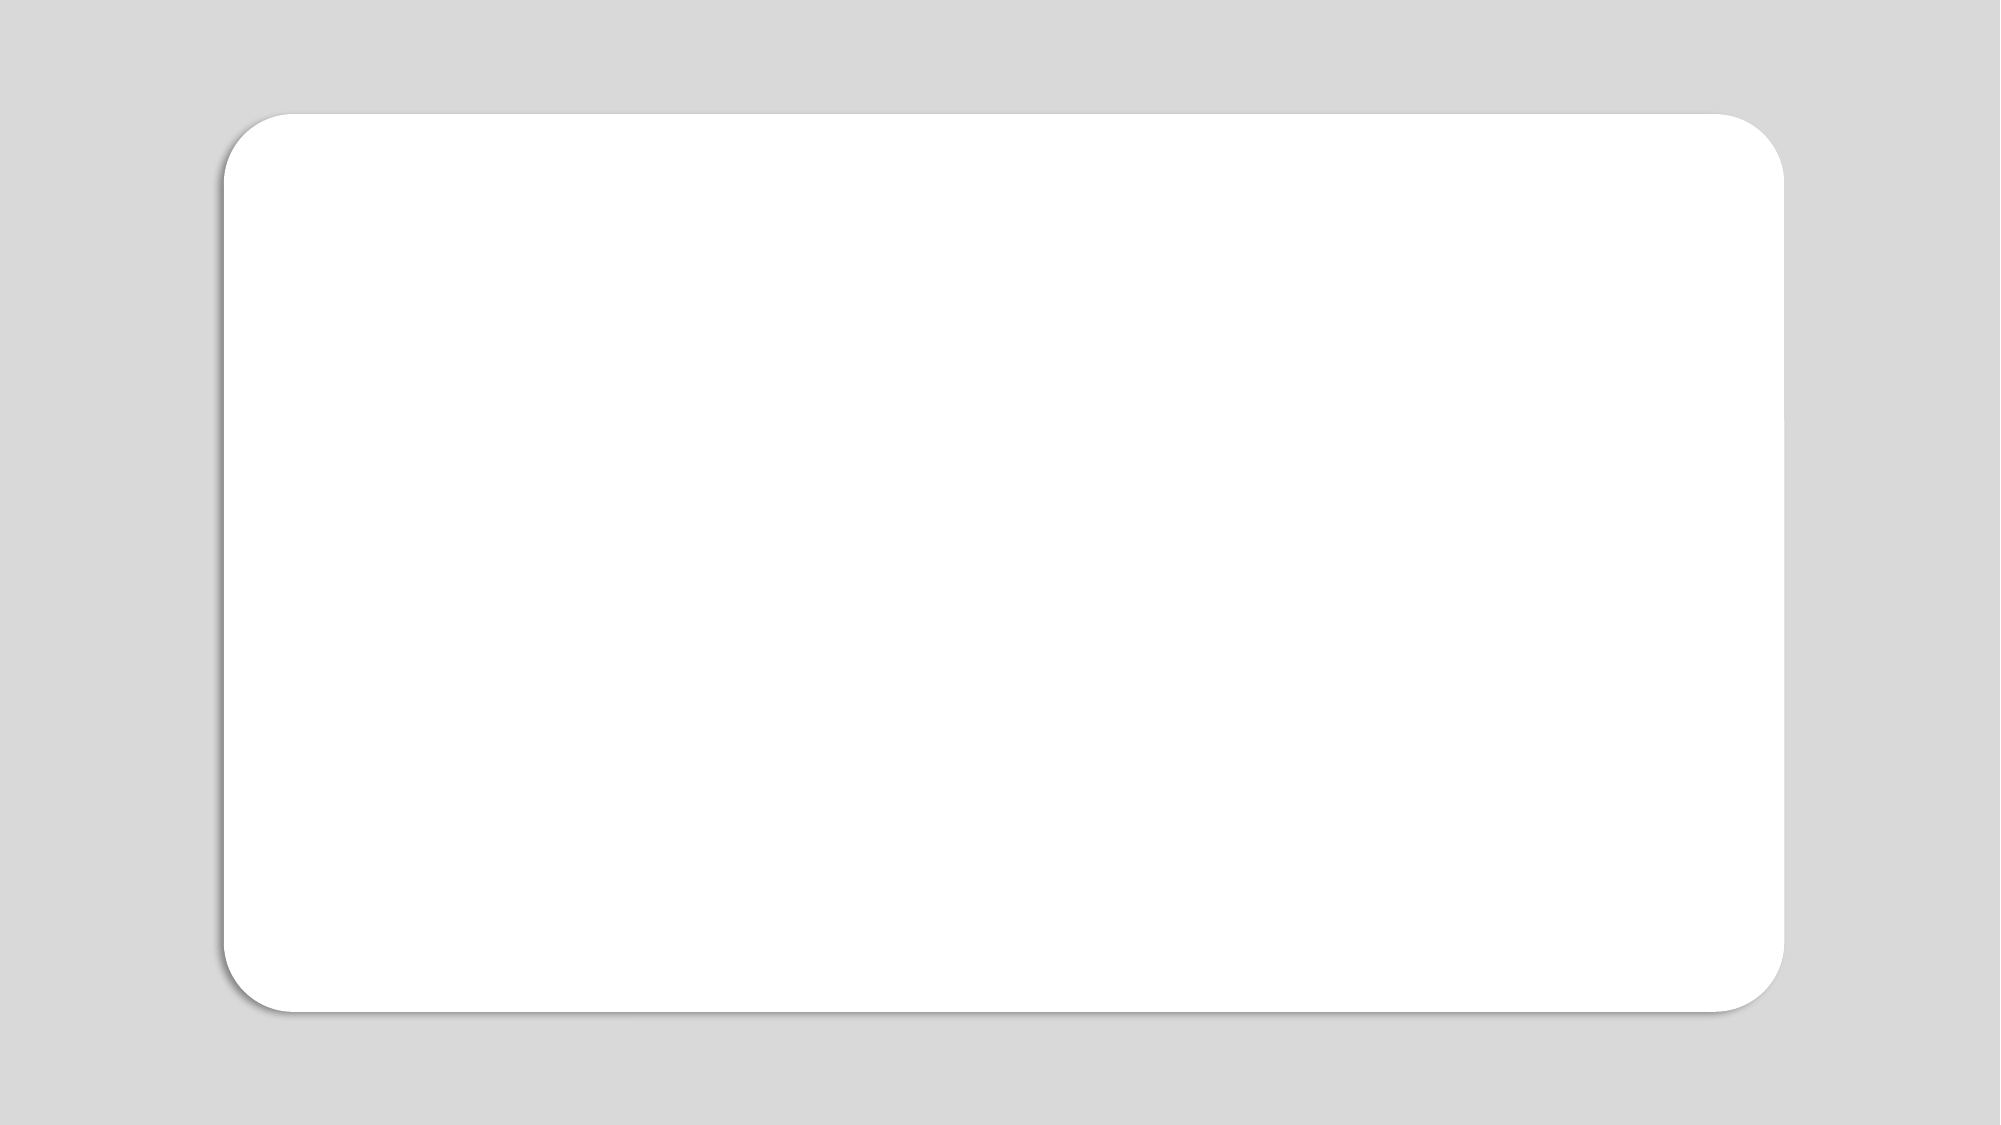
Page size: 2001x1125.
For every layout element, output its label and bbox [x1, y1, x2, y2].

text_box [222, 113, 1786, 1013]
